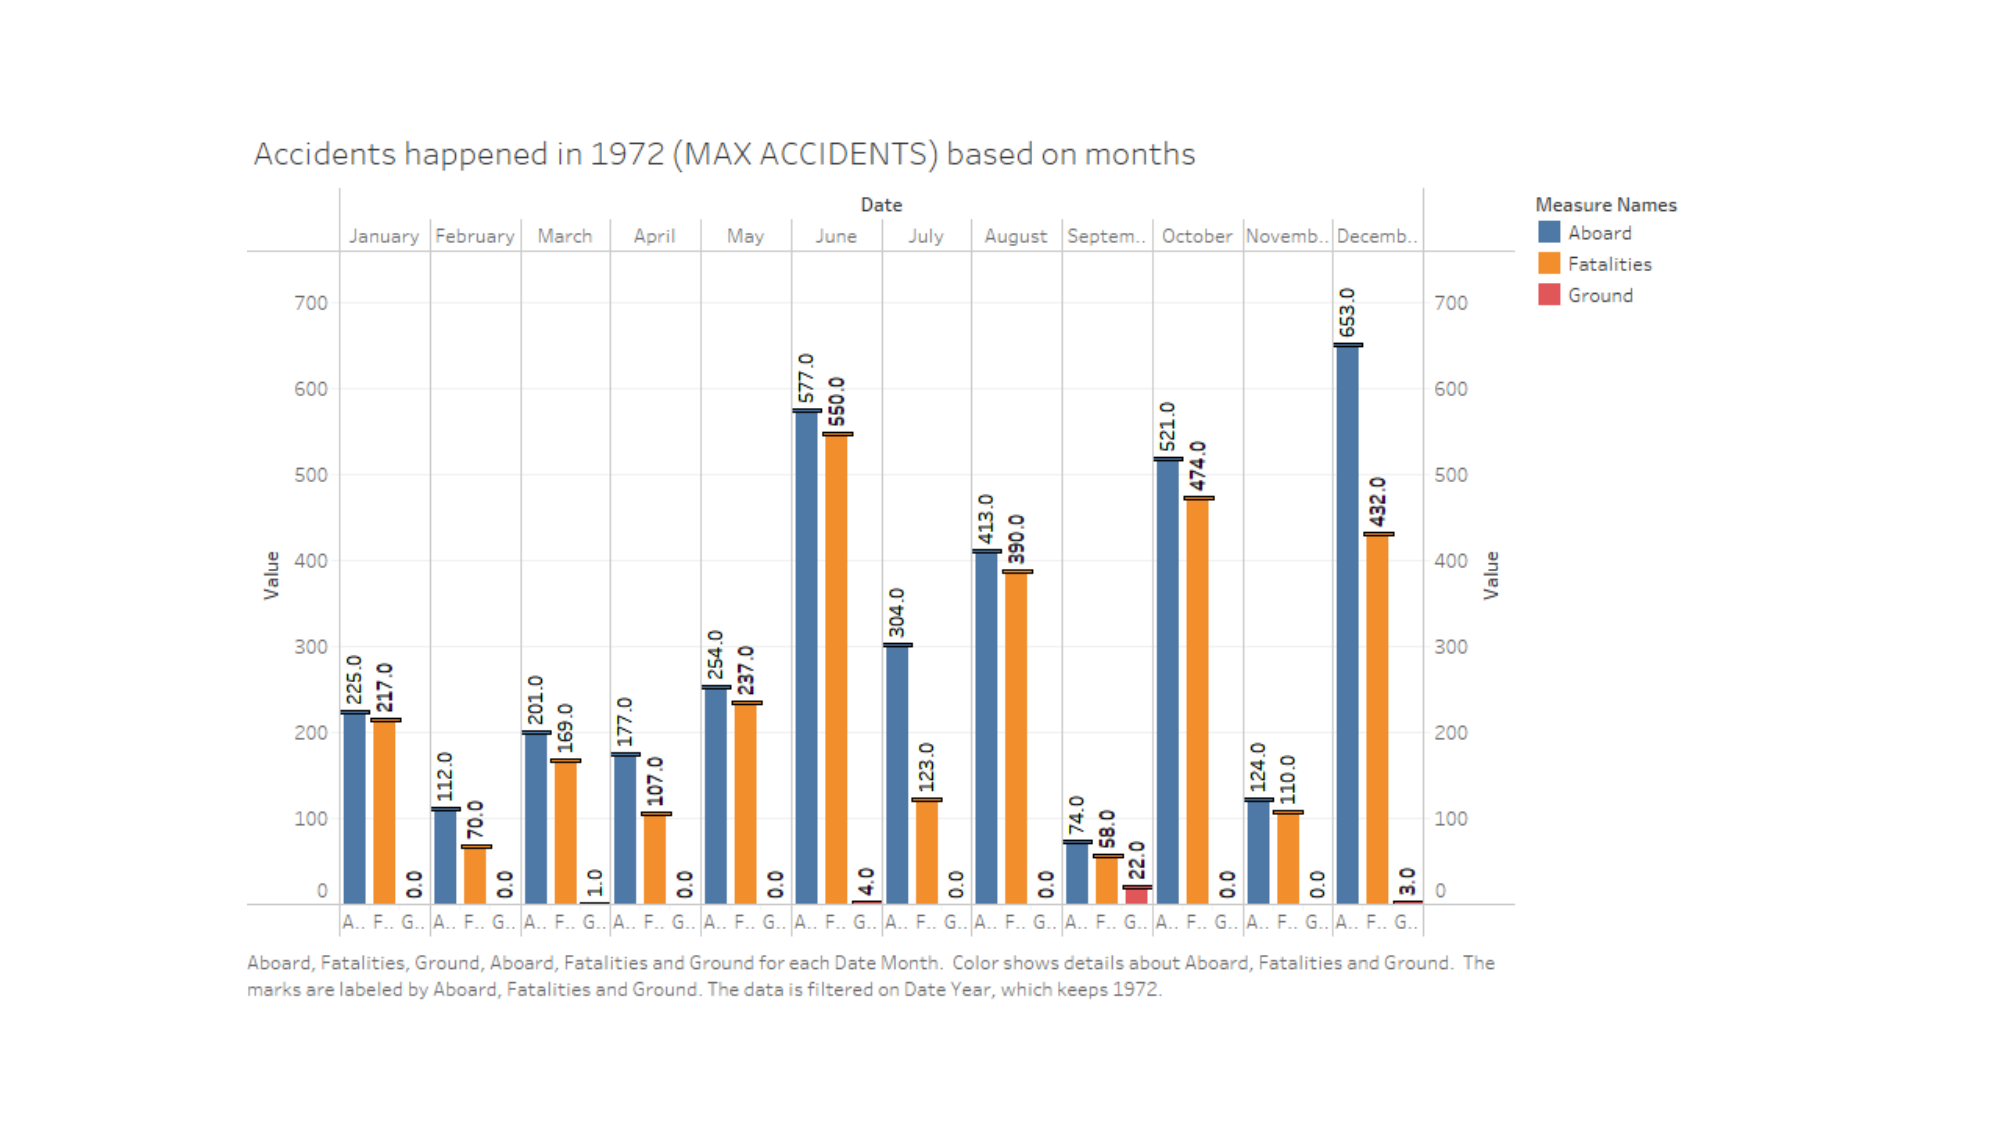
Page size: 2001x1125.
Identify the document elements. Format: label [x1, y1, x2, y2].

picture [247, 121, 1753, 1004]
